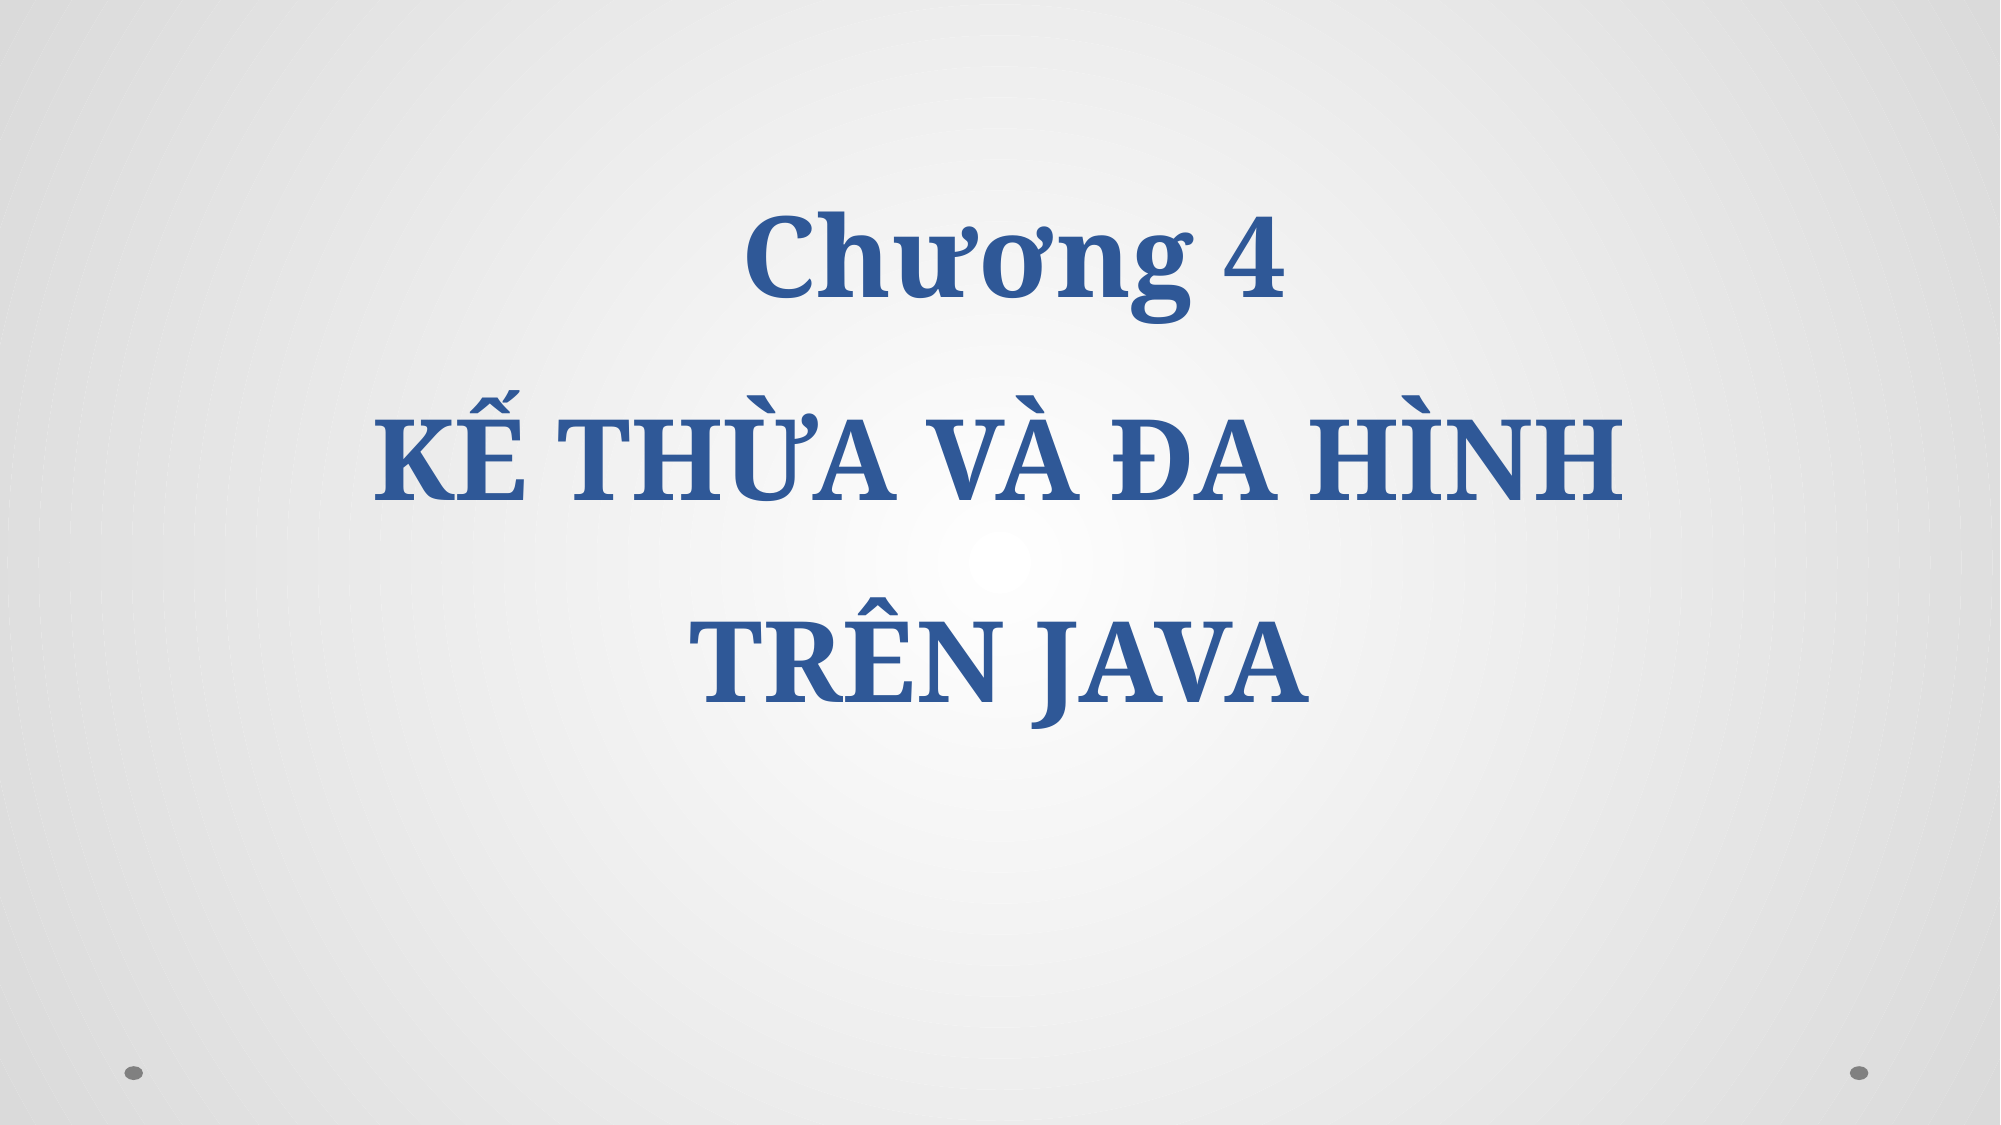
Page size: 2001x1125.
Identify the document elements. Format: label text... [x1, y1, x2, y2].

title Chương 4 KẾ THỪA VÀ ĐA HÌNH TRÊN JAVA [164, 311, 1865, 733]
